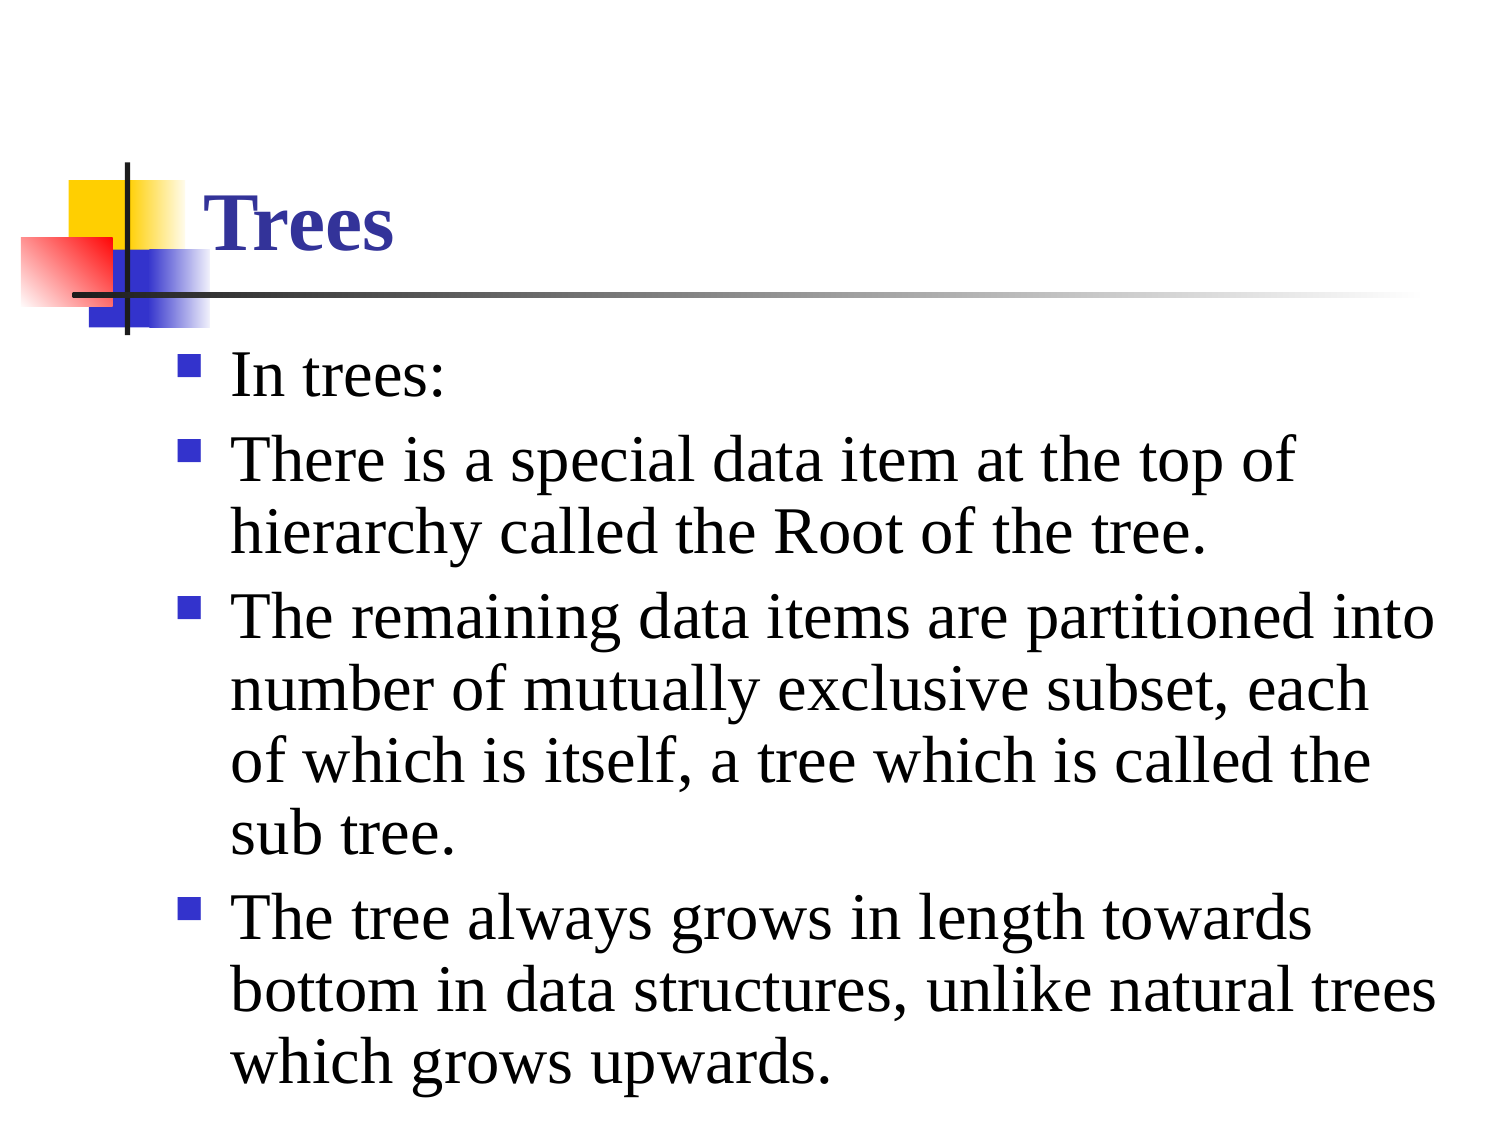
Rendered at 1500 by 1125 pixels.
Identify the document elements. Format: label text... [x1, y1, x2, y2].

title Trees [188, 35, 1468, 275]
list In trees: There is a special data item at the top of hierarchy called the Root of the tree. The remaining data items are partitioned into number of mutually exclusive subset, each of which is itself, a tree which is called the sub tree. The tree always grows in length towards bottom in data structures, unlike natural trees which grows upwards. [159, 331, 1459, 1125]
